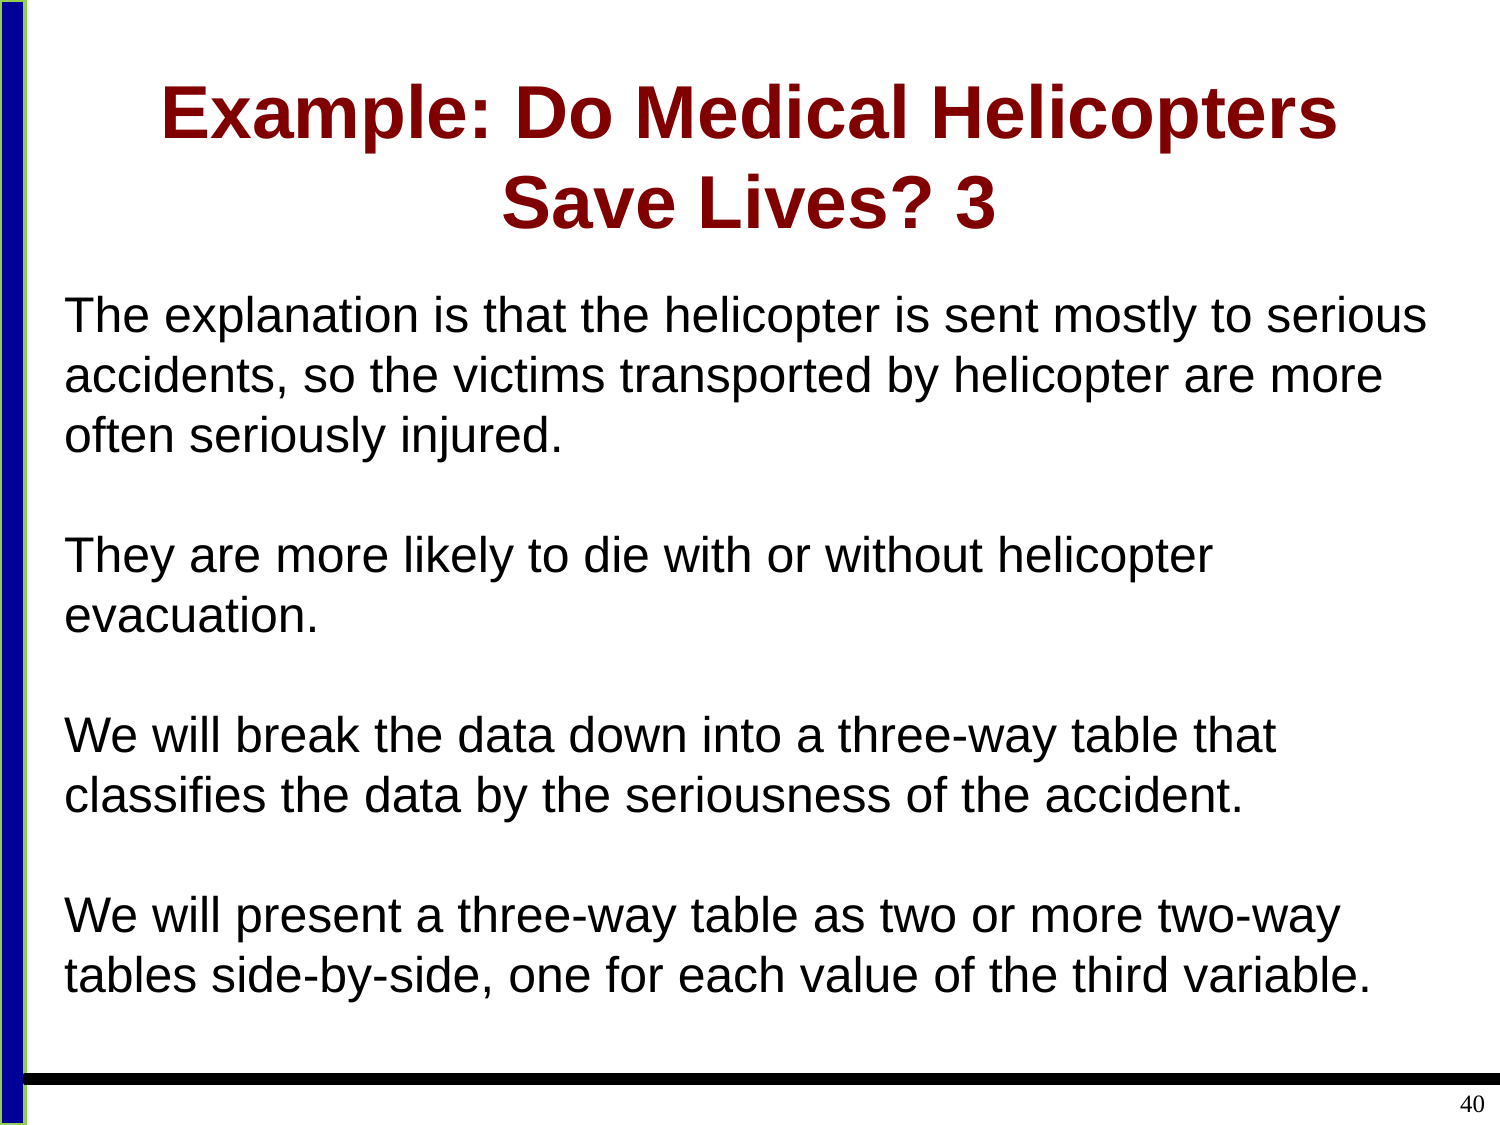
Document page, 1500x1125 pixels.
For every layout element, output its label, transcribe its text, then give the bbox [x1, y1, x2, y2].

text_box The explanation is that the helicopter is sent mostly to serious accidents, so the victims transported by helicopter are more often seriously injured. They are more likely to die with or without helicopter evacuation. We will break the data down into a three-way table that classifies the data by the seriousness of the accident. We will present a three-way table as two or more two-way tables side-by-side, one for each value of the third variable. [49, 274, 1487, 1010]
title Example: Do Medical Helicopters Save Lives? 3 [74, 59, 1426, 248]
